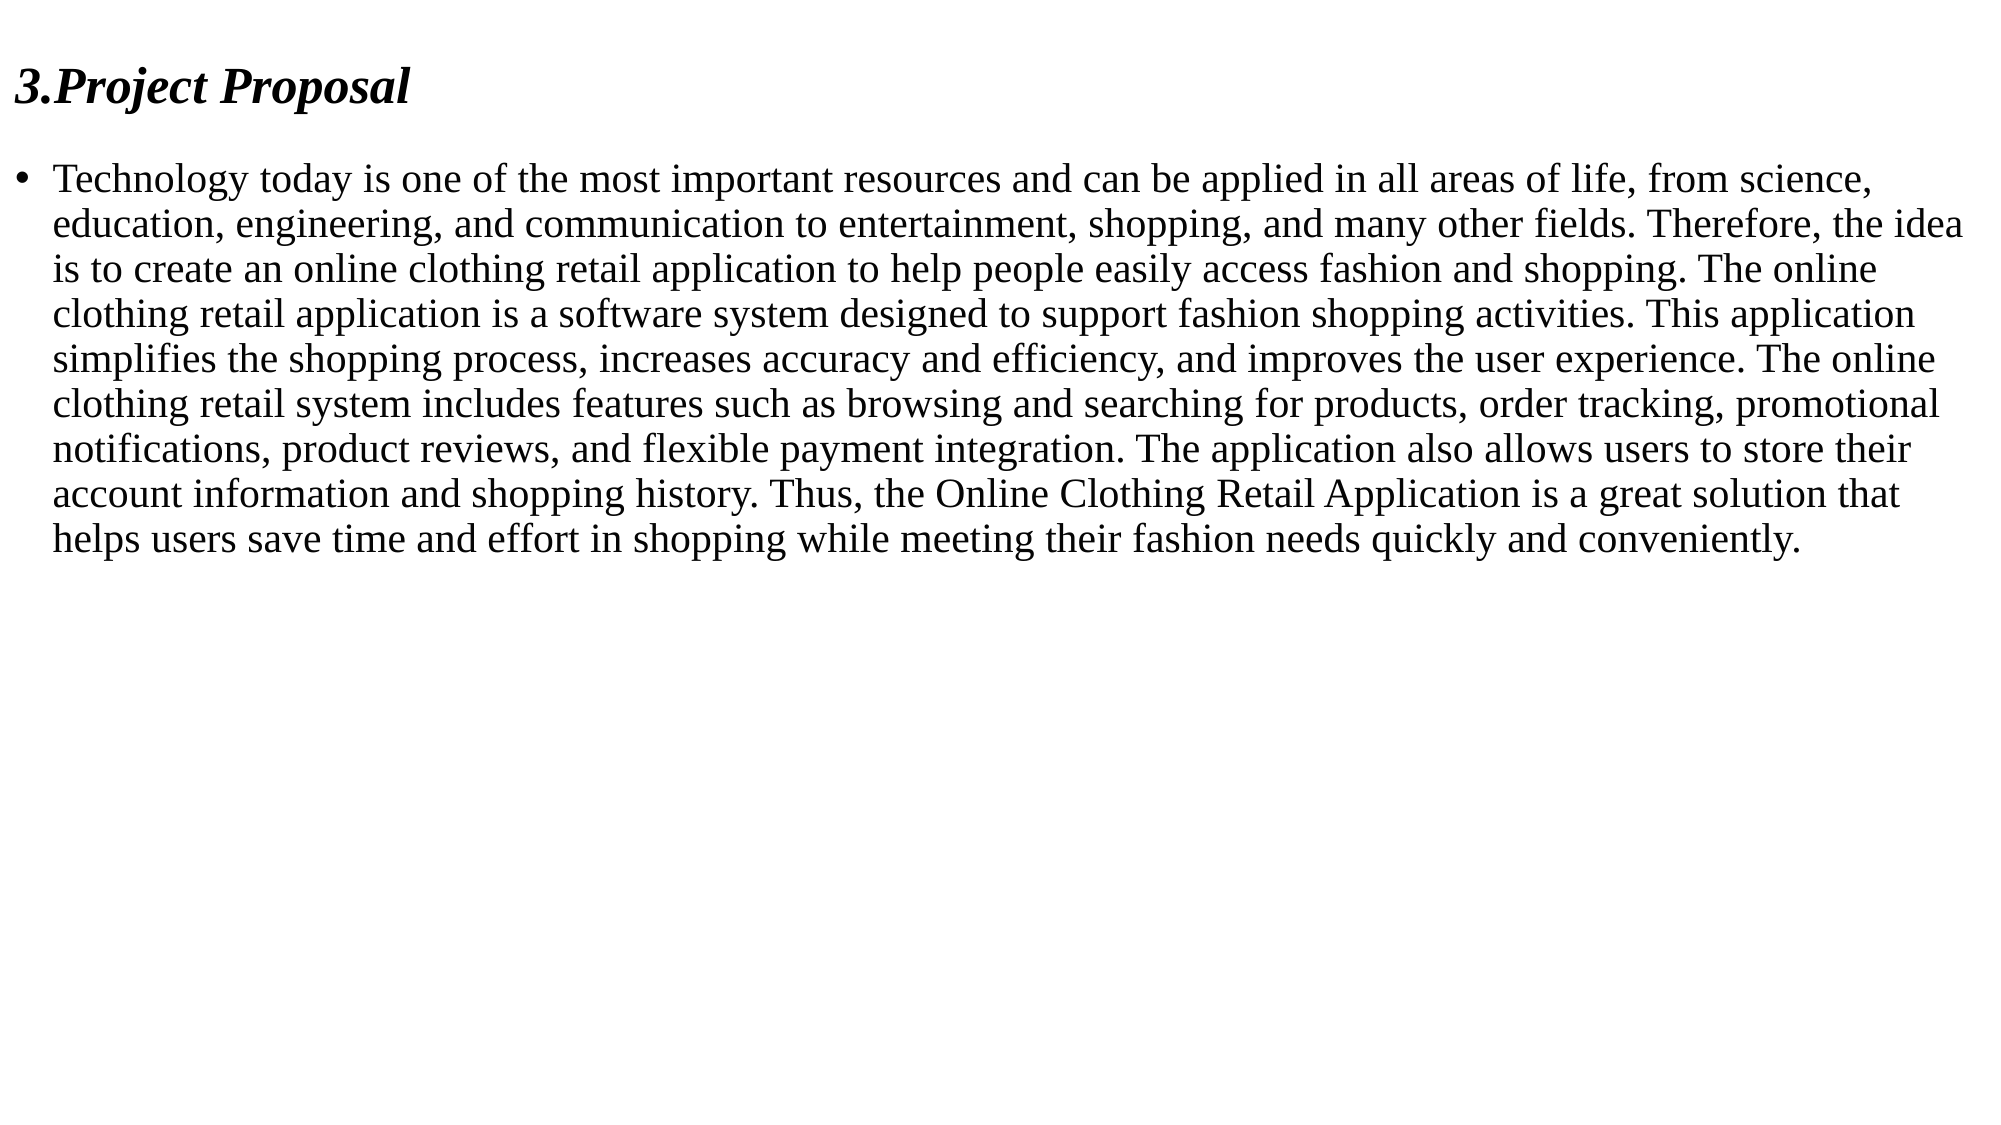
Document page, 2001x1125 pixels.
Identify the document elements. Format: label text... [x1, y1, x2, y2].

title 3.Project Proposal [0, 0, 465, 149]
list Technology today is one of the most important resources and can be applied in all areas of life, from science, education, engineering, and communication to entertainment, shopping, and many other fields. Therefore, the idea is to create an online clothing retail application to help people easily access fashion and shopping. The online clothing retail application is a software system designed to support fashion shopping activities. This application simplifies the shopping process, increases accuracy and efficiency, and improves the user experience. The online clothing retail system includes features such as browsing and searching for products, order tracking, promotional notifications, product reviews, and flexible payment integration. The application also allows users to store their account information and shopping history. Thus, the Online Clothing Retail Application is a great solution that helps users save time and effort in shopping while meeting their fashion needs quickly and conveniently. [0, 149, 2000, 1045]
